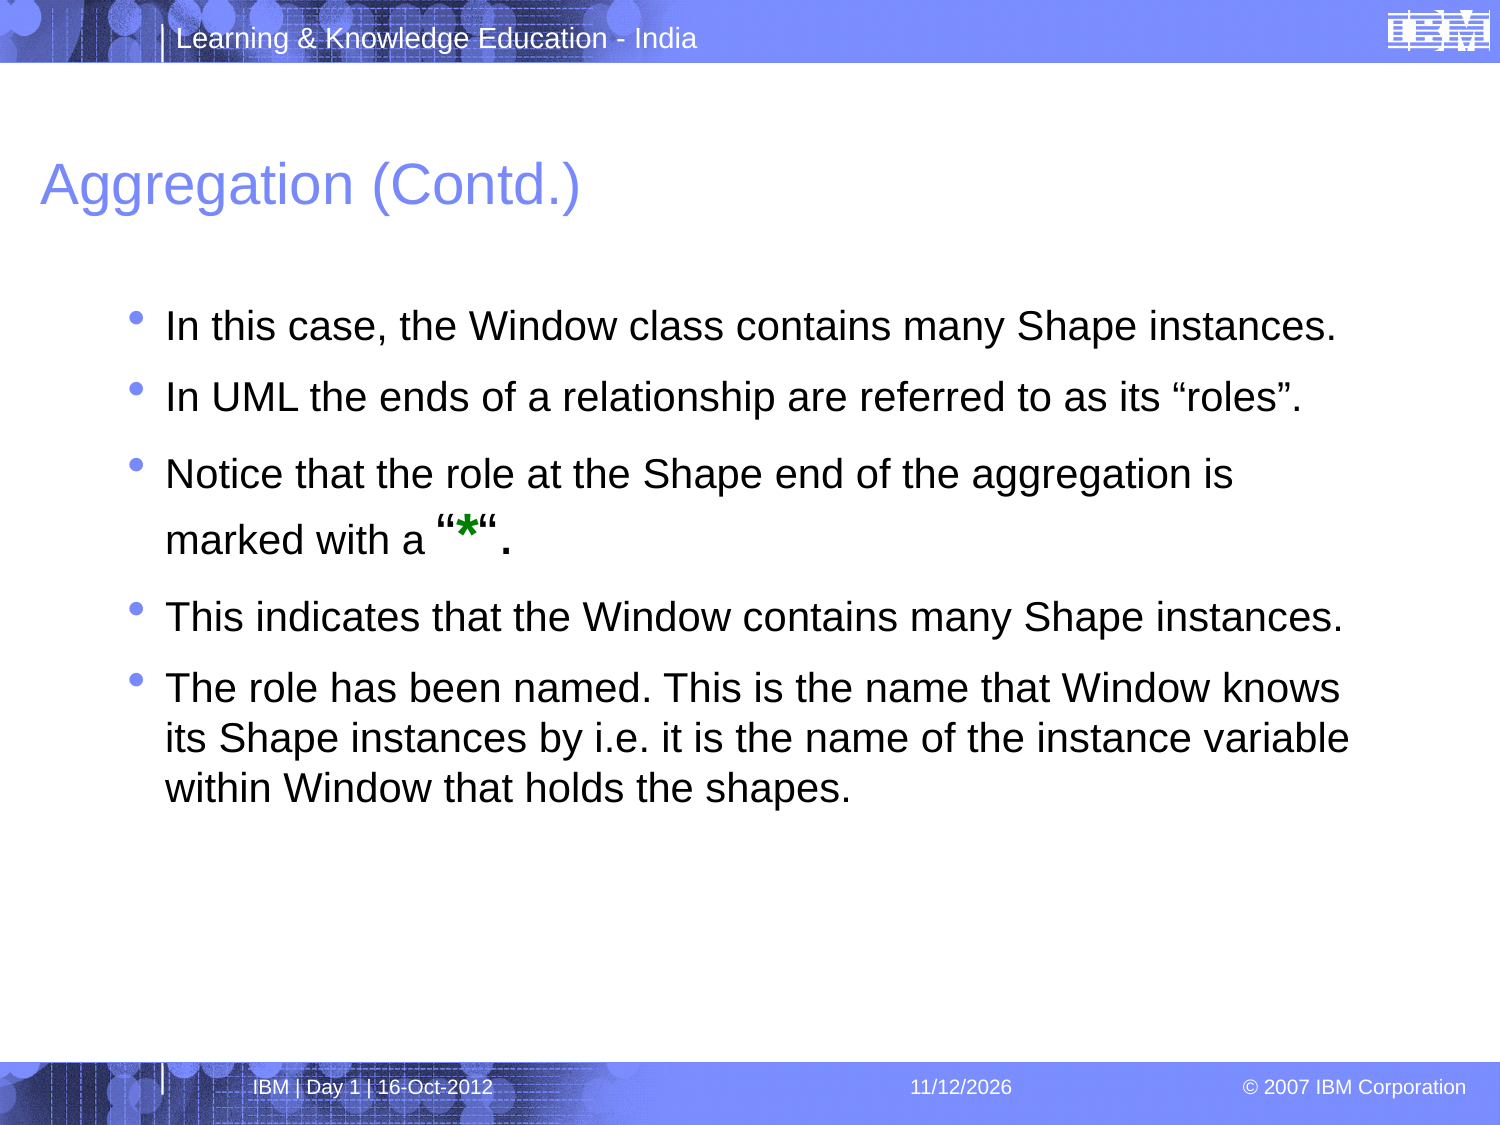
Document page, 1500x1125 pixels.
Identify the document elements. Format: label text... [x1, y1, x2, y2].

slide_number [894, 1066, 1215, 1108]
list In this case, the Window class contains many Shape instances. In UML the ends of a relationship are referred to as its “roles”. Notice that the role at the Shape end of the aggregation is marked with a “*“. This indicates that the Window contains many Shape instances. The role has been named. This is the name that Window knows its Shape instances by i.e. it is the name of the instance variable within Window that holds the shapes. [112, 291, 1389, 932]
title Aggregation (Contd.) [25, 142, 1379, 225]
footer IBM | Day 1 | 16-Oct-2012 [237, 1066, 864, 1108]
